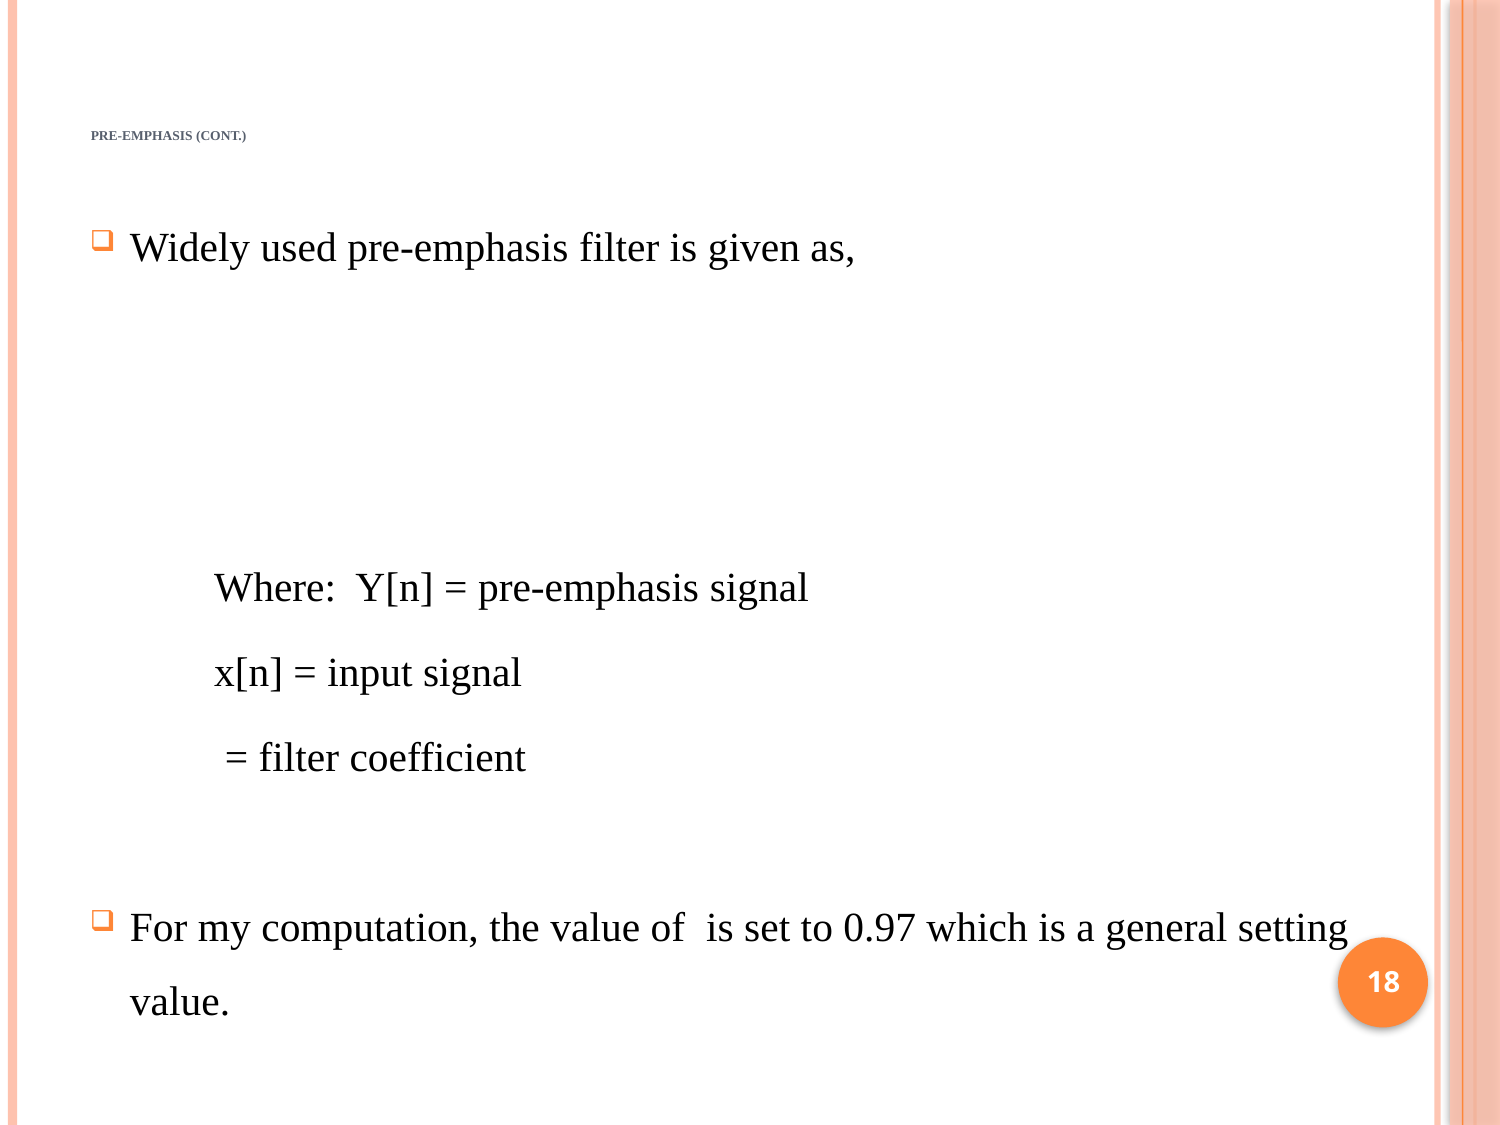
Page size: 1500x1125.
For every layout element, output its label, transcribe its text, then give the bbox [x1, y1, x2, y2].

title Pre-emphasis (Cont.) [76, 0, 1302, 150]
slide_number 18 [1333, 940, 1434, 1027]
text_box [399, 212, 1300, 503]
